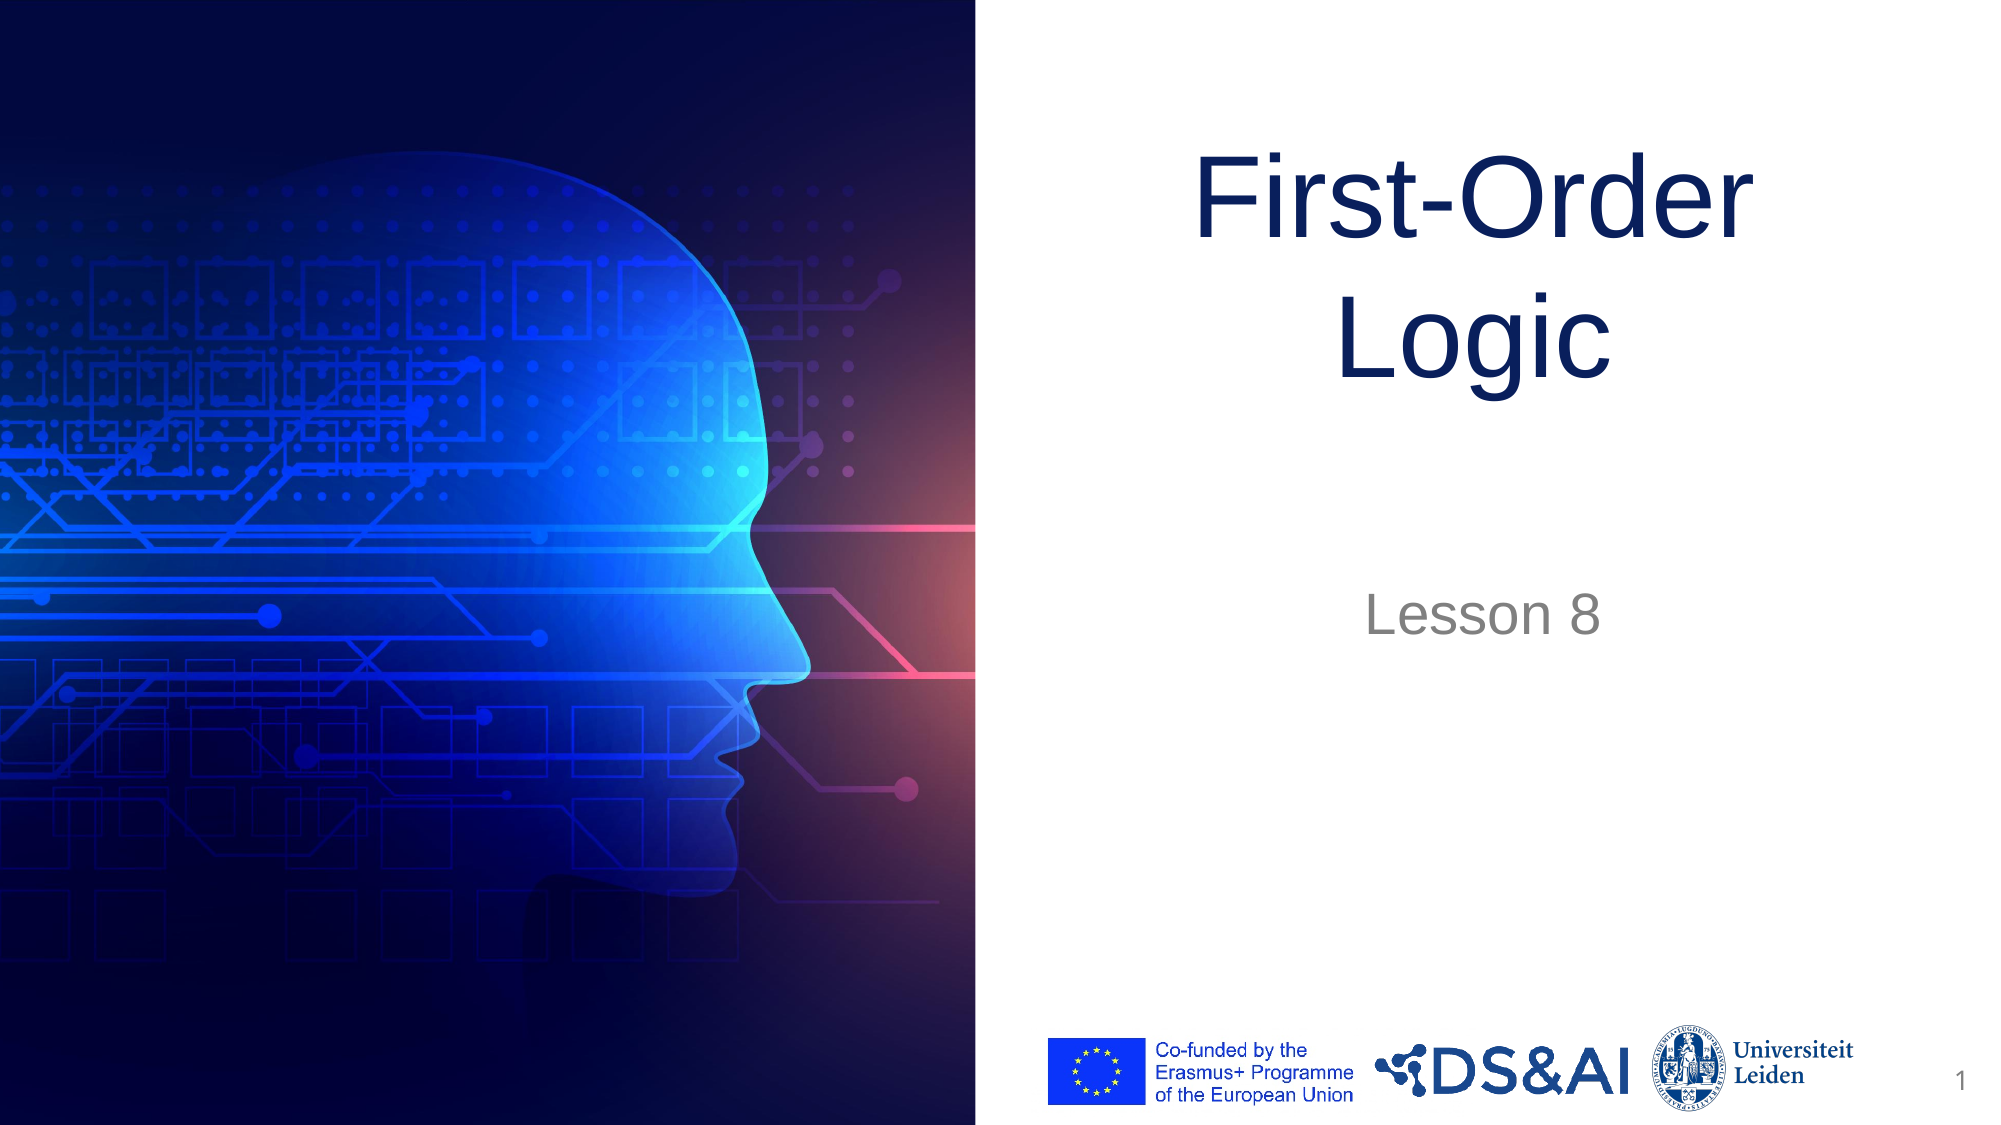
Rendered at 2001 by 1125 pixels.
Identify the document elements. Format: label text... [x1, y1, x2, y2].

picture [1031, 980, 1857, 1125]
subtitle Lesson 8 [1030, 560, 1917, 832]
title First-Order Logic [1035, 56, 1913, 465]
picture [0, 0, 976, 1125]
slide_number 1 [1936, 1049, 1985, 1115]
